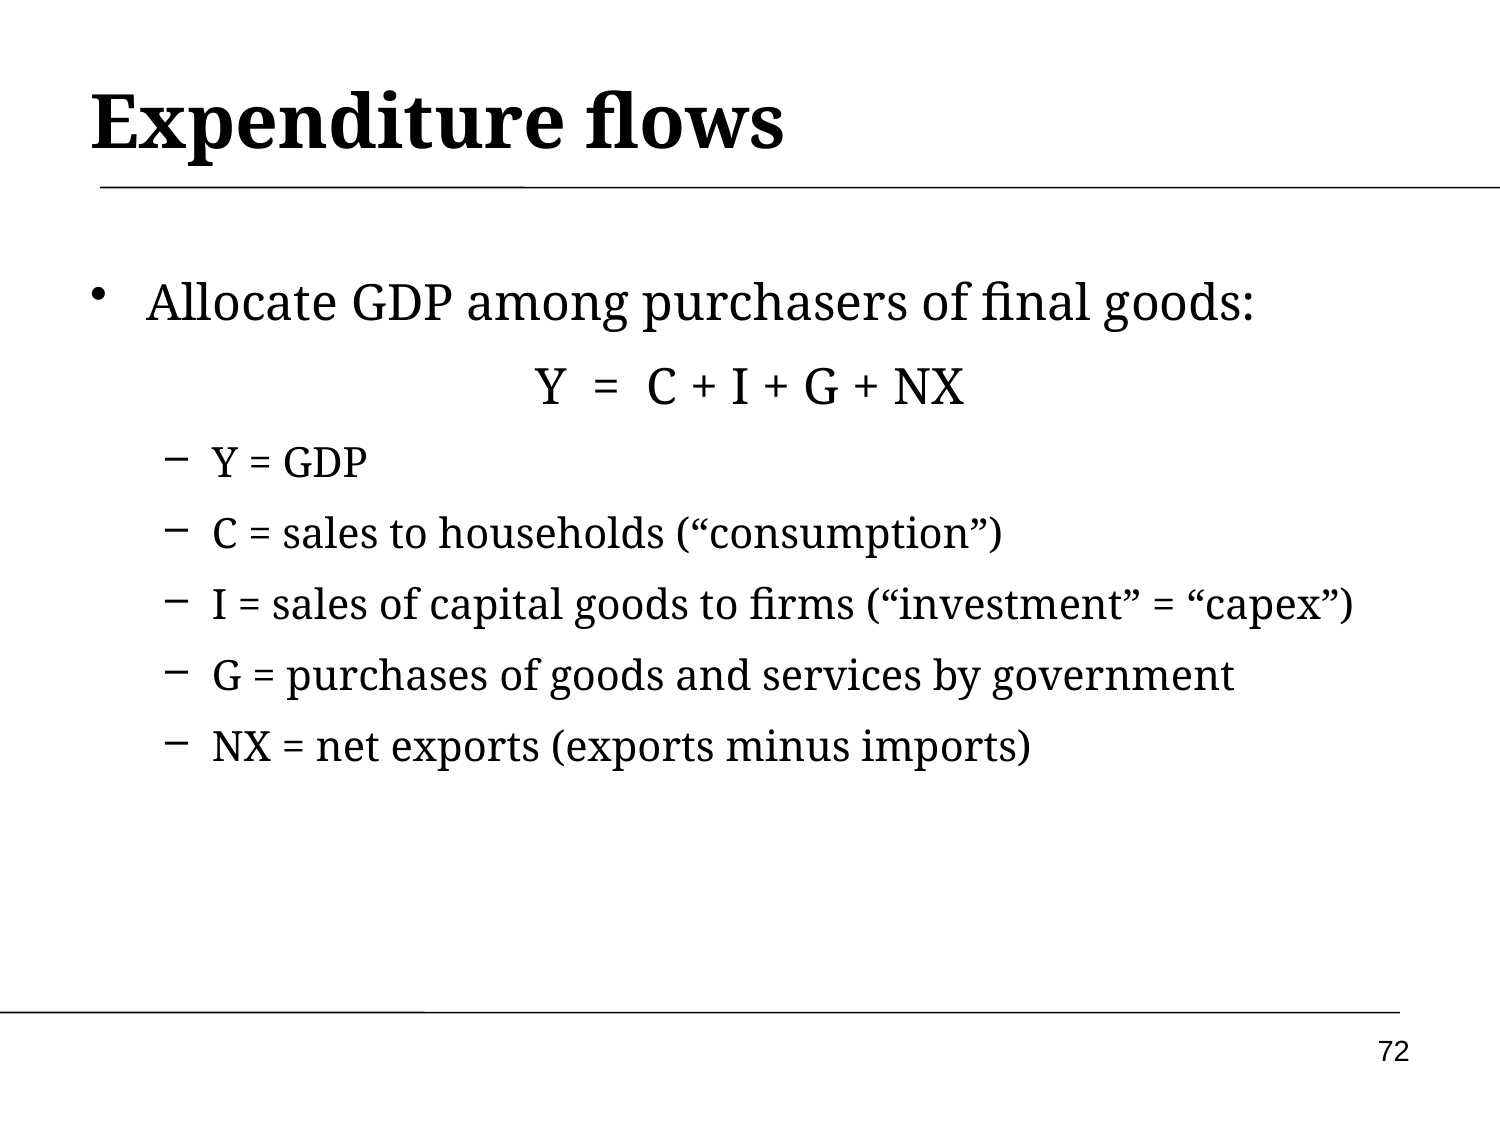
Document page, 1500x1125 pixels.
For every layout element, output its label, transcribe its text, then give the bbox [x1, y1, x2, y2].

title Expenditure flows [74, 49, 1426, 188]
list Allocate GDP among purchasers of final goods: Y = C + I + G + NX Y = GDP C = sales to households (“consumption”) I = sales of capital goods to firms (“investment” = “capex”) G = purchases of goods and services by government NX = net exports (exports minus imports) [74, 262, 1426, 1006]
slide_number 72 [1074, 1024, 1426, 1103]
